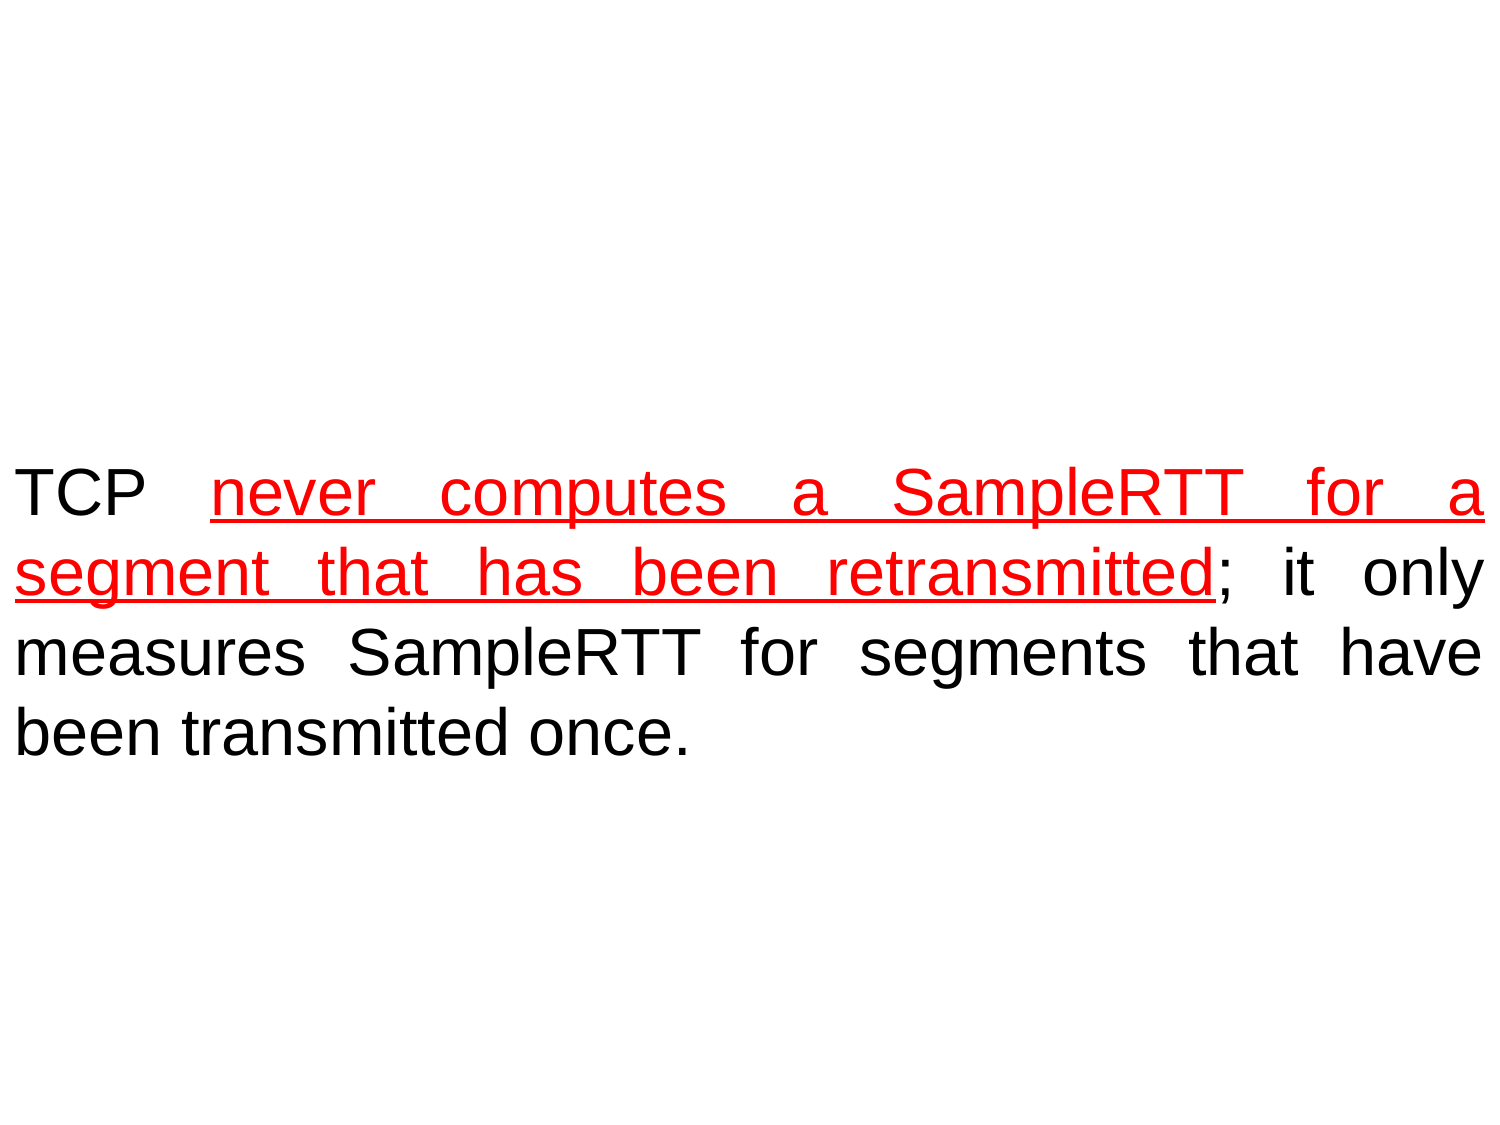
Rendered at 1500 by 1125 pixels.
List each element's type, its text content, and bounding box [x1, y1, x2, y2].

text_box TCP never computes a SampleRTT for a segment that has been retransmitted; it only measures SampleRTT for segments that have been transmitted once. [0, 441, 1500, 776]
